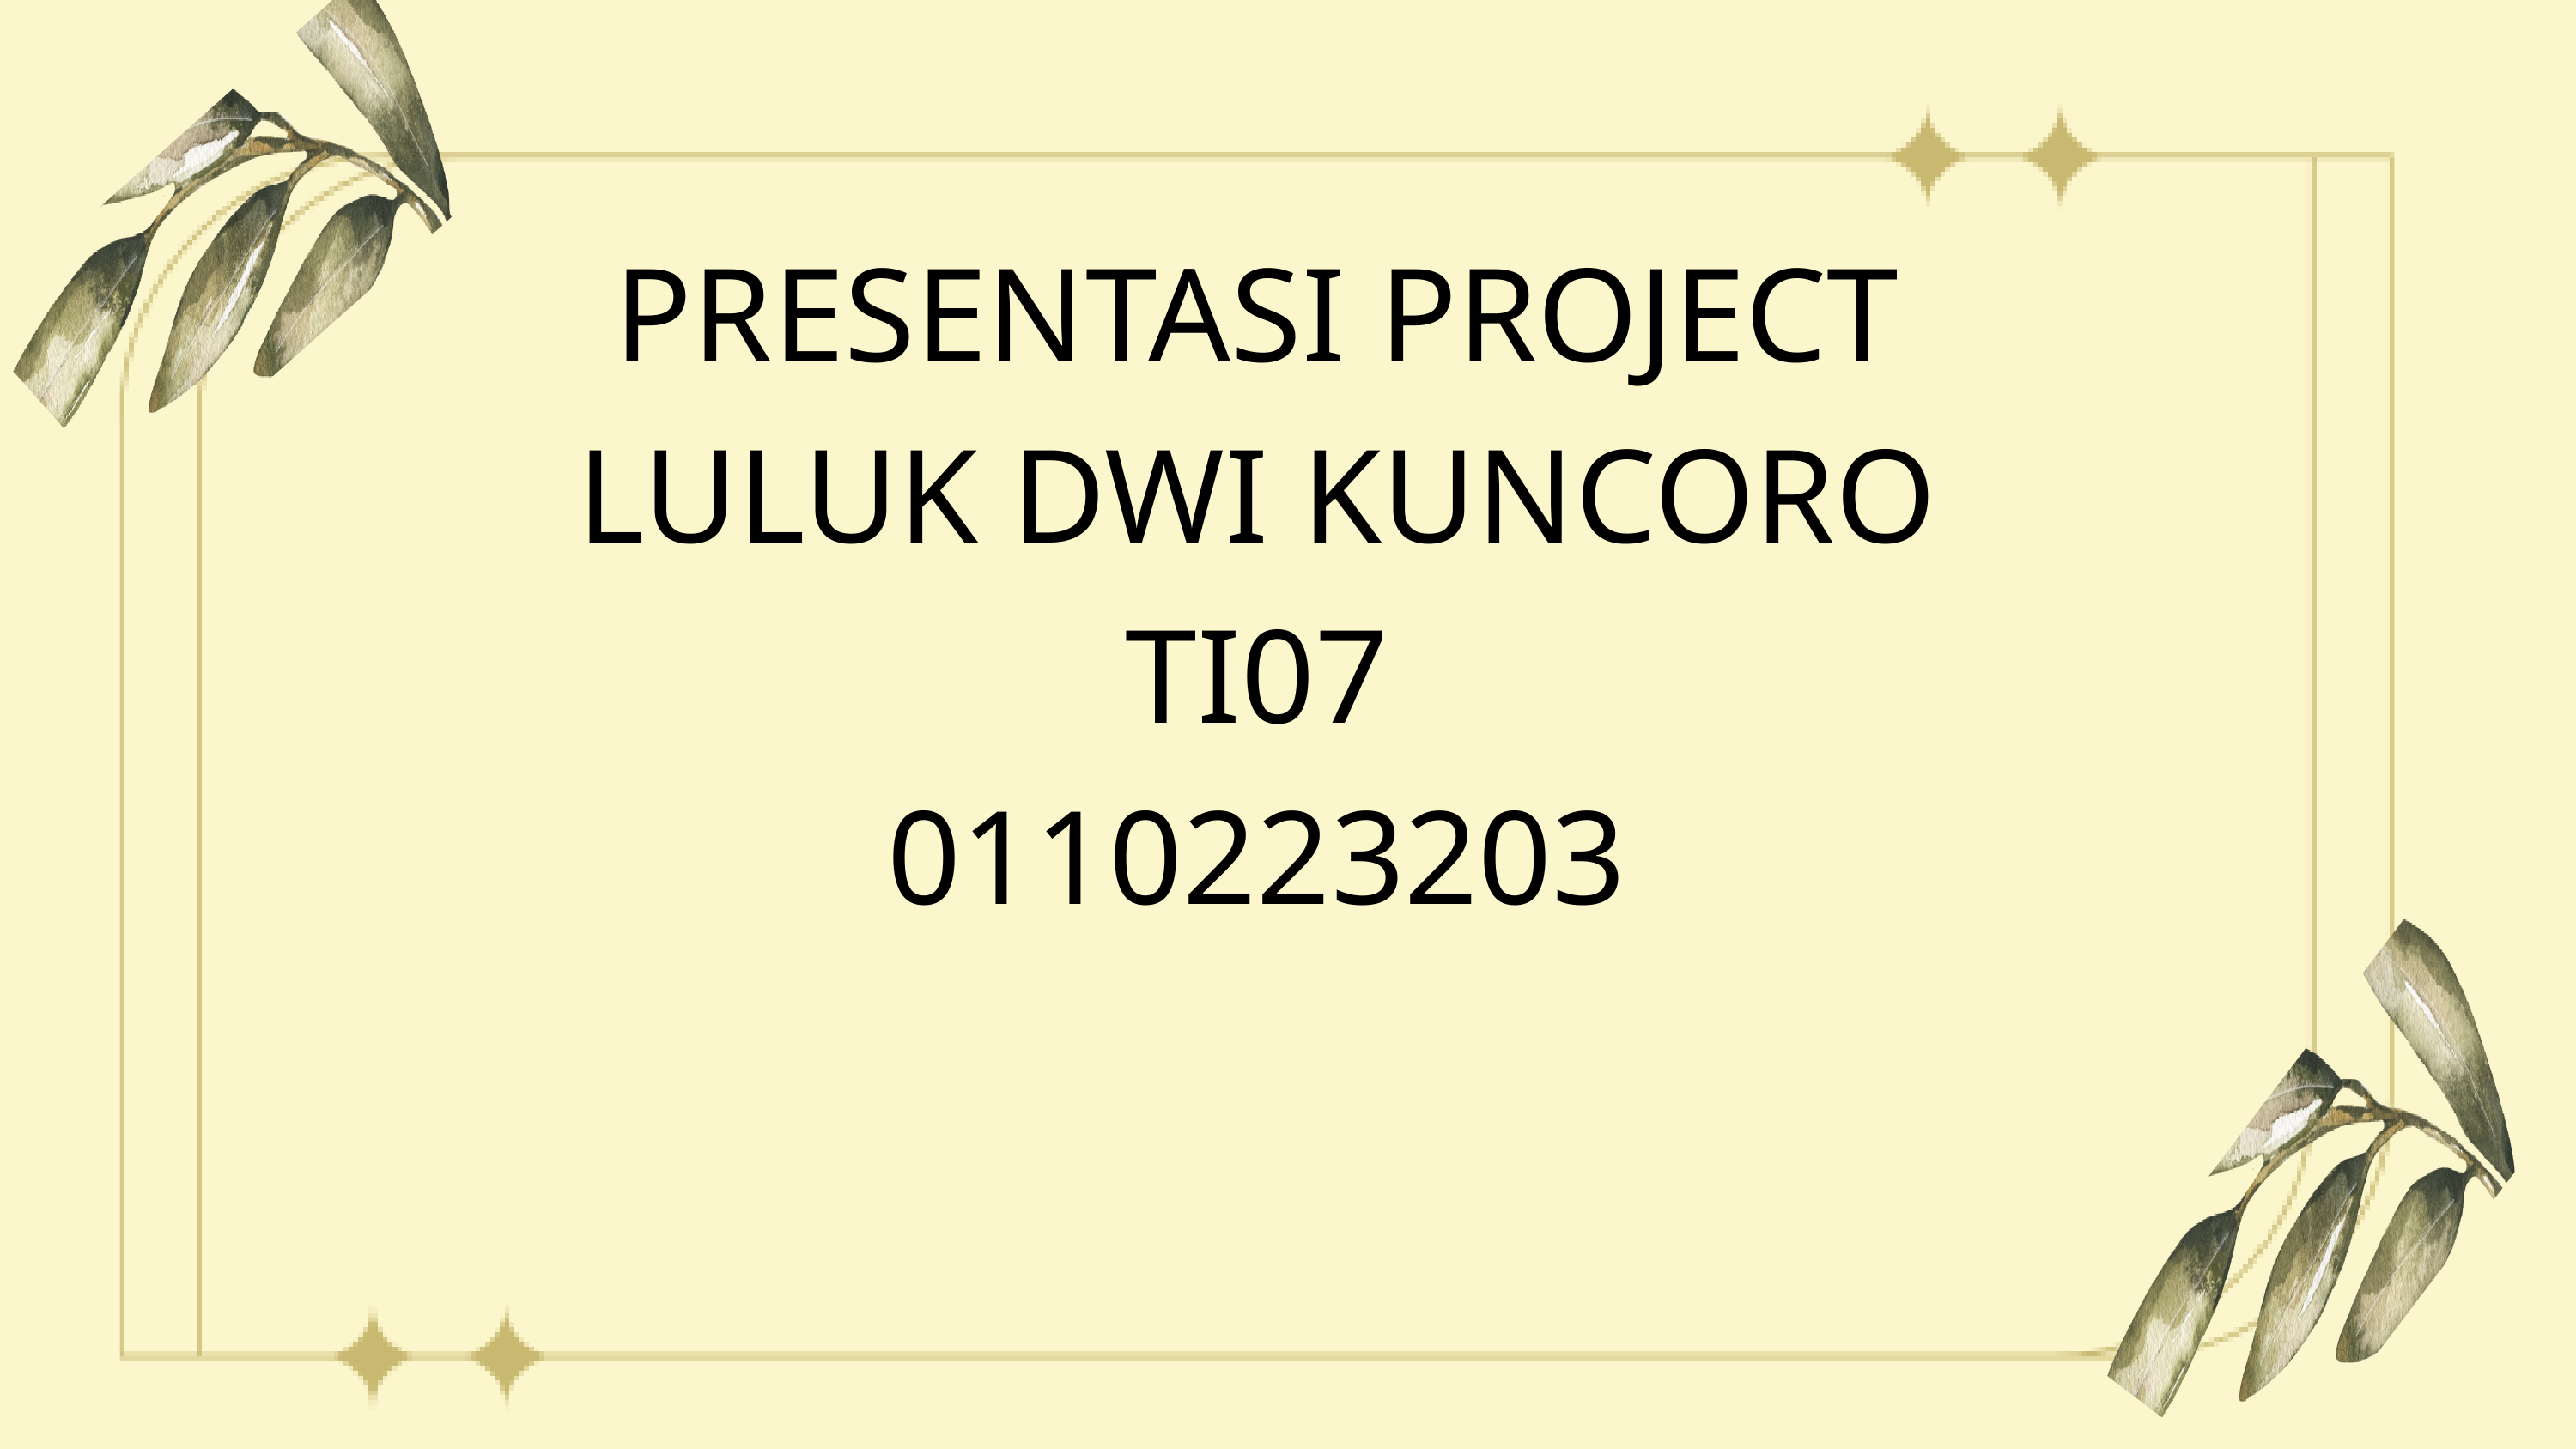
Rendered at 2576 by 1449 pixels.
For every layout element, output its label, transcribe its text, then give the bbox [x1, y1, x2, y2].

text_box [0, 0, 549, 503]
text_box [119, 104, 2395, 1411]
text_box [2075, 906, 2576, 1449]
text_box PRESENTASI PROJECT LULUK DWI KUNCORO TI07 0110223203 [539, 206, 1974, 1112]
